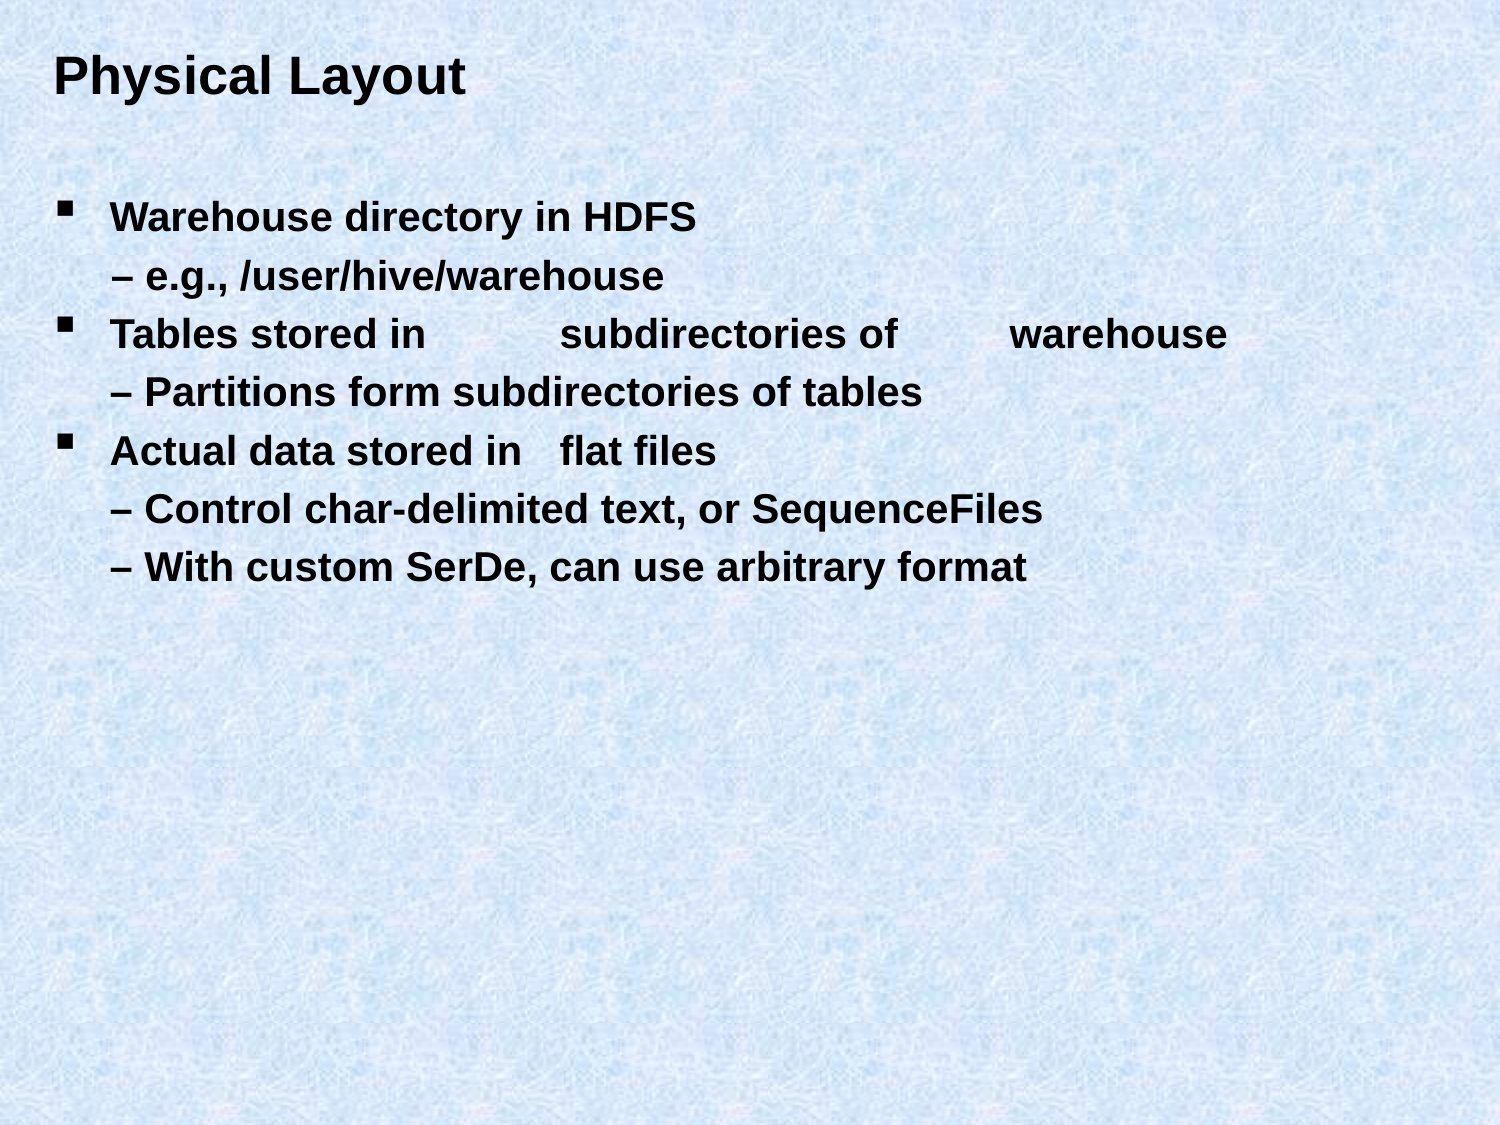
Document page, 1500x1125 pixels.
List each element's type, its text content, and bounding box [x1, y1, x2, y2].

title Physical Layout [38, 4, 1478, 141]
list Warehouse directory in HDFS – e.g., /user/hive/warehouse Tables stored in subdirectories of warehouse – Partitions form subdirectories of tables Actual data stored in flat files – Control char-delimited text, or SequenceFiles – With custom SerDe, can use arbitrary format [38, 182, 1462, 997]
picture [0, 0, 1500, 1125]
